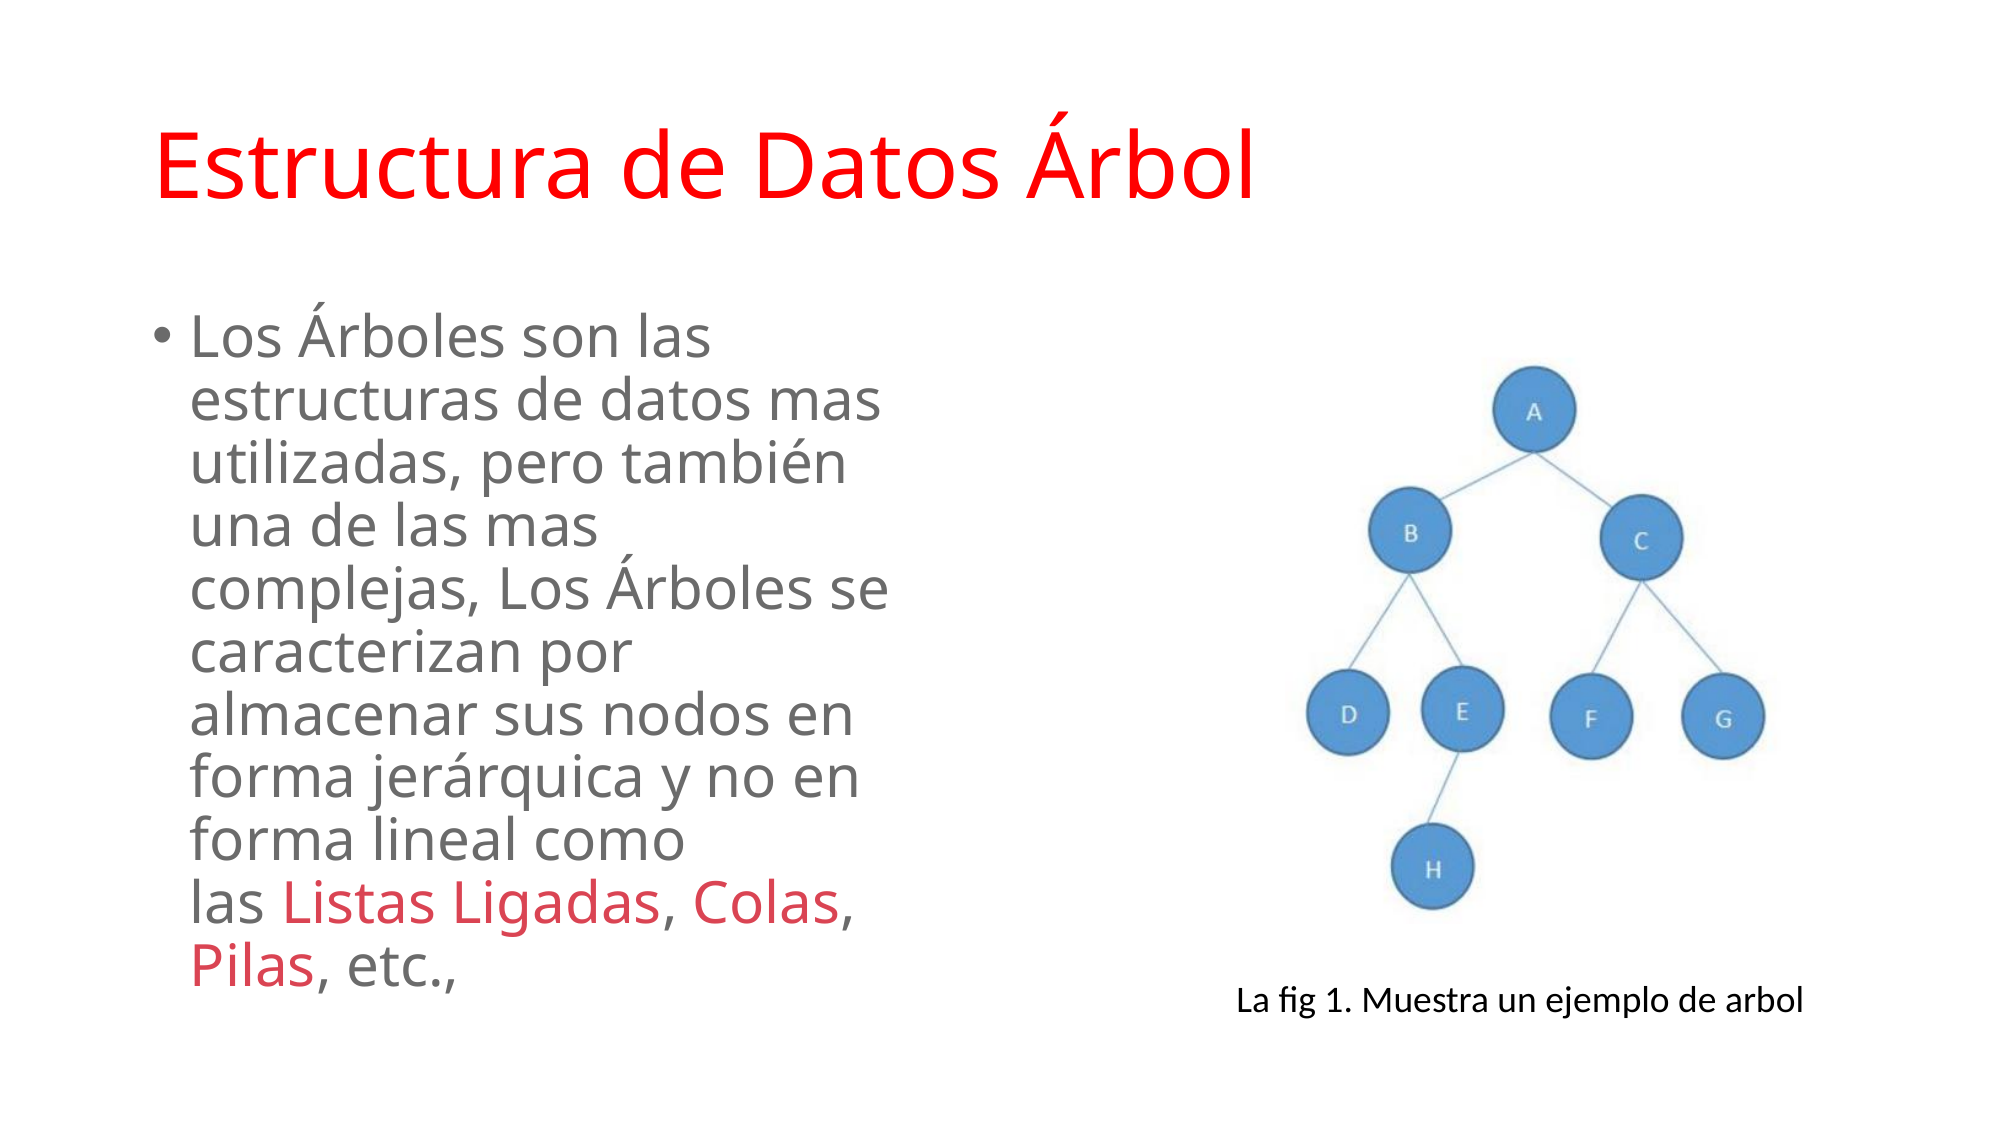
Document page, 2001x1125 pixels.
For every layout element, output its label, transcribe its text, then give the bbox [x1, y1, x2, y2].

list Los Árboles son las estructuras de datos mas utilizadas, pero también una de las mas complejas, Los Árboles se caracterizan por almacenar sus nodos en forma jerárquica y no en forma lineal como las Listas Ligadas, Colas, Pilas, etc., [137, 299, 922, 1014]
title Estructura de Datos Árbol [137, 59, 1863, 278]
picture [1148, 299, 1902, 924]
text_box La fig 1. Muestra un ejemplo de arbol [1221, 967, 1902, 1028]
